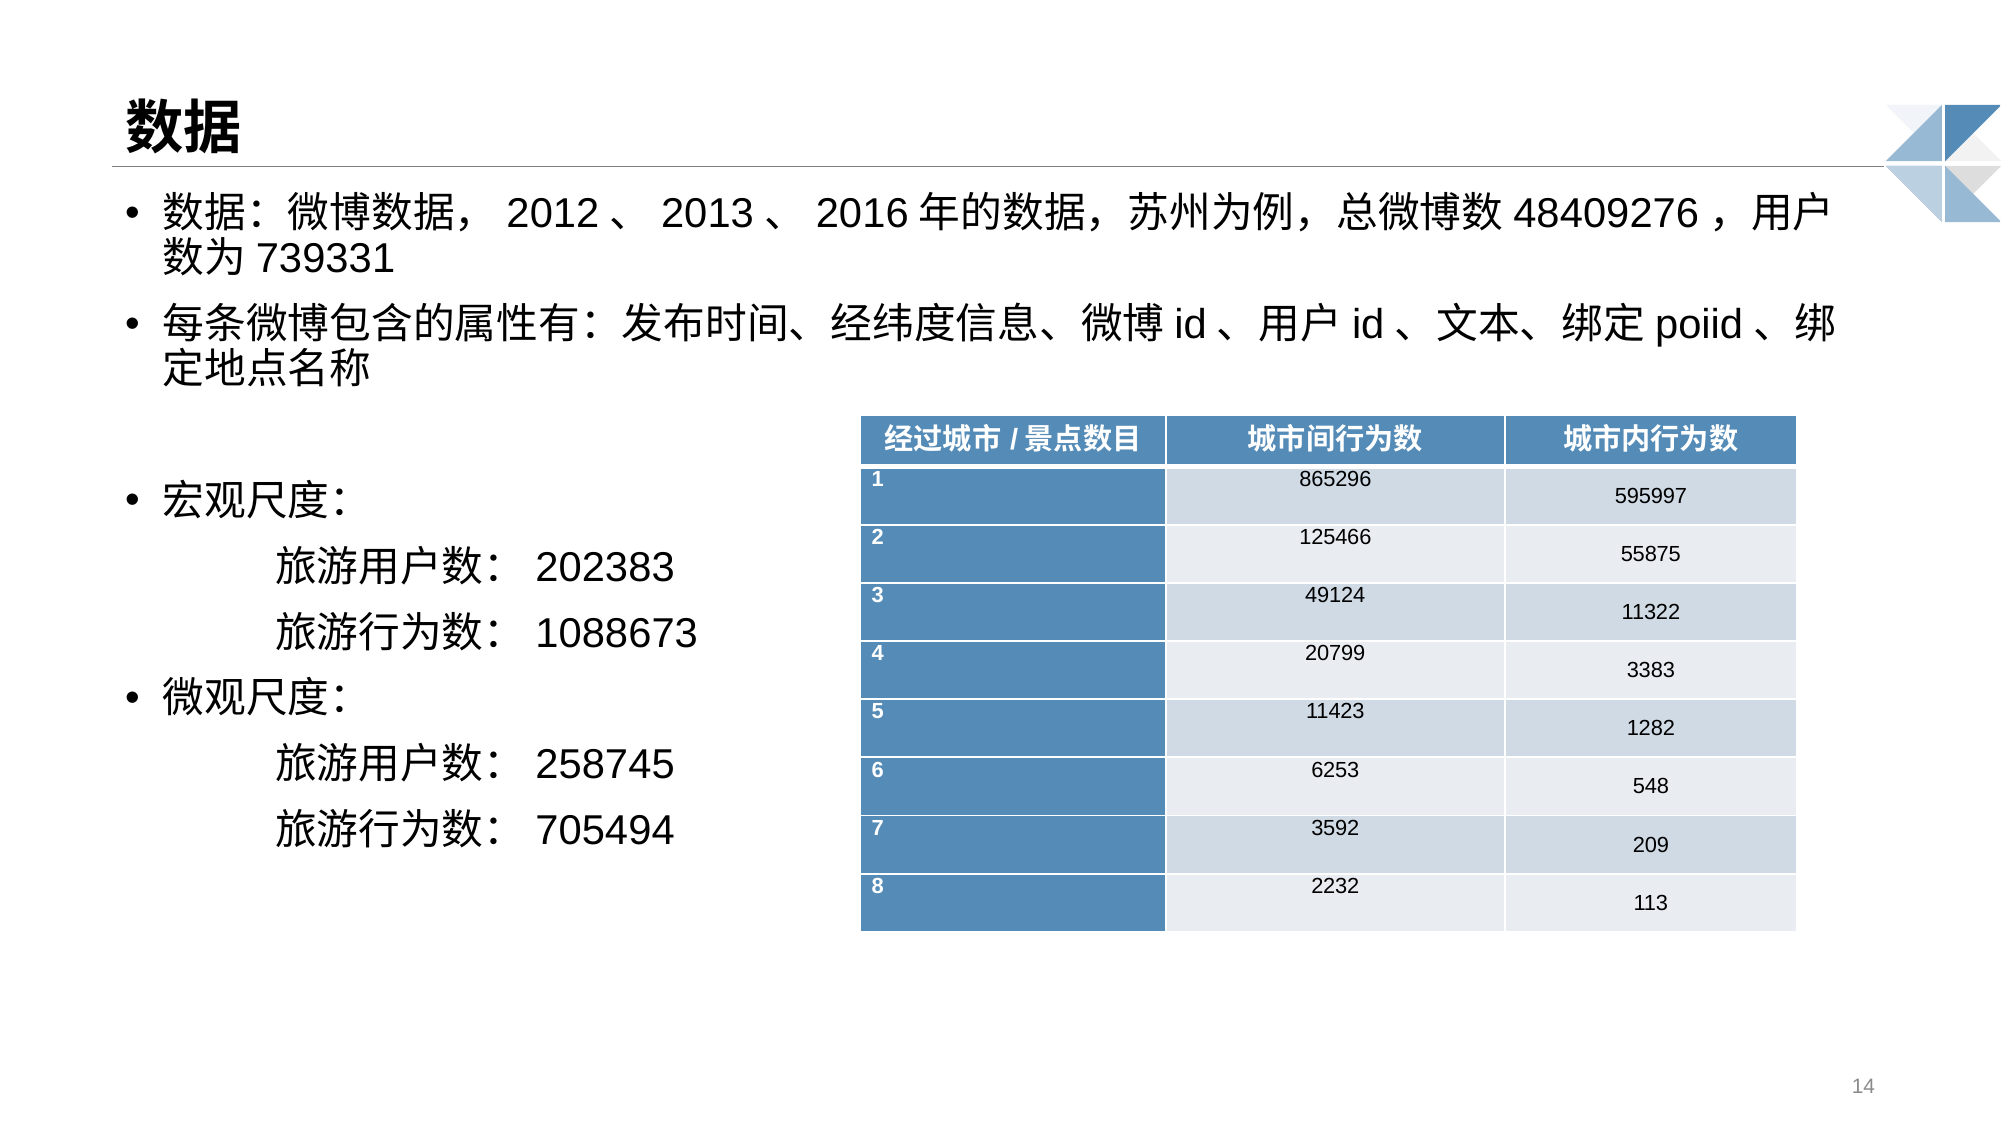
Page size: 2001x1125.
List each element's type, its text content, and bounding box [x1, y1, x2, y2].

table_cell 548 [1506, 758, 1796, 815]
table_cell 865296 [1167, 469, 1504, 524]
table_header 城市内行为数 [1506, 416, 1796, 464]
table_cell 595997 [1506, 469, 1796, 524]
table_cell 8 [861, 875, 1165, 931]
table_cell 5 [861, 700, 1165, 756]
list 数据：微博数据，2012、2013、2016年的数据，苏州为例，总微博数48409276，用户数为739331 每条微博包含的属性有：发布时间、经纬度信息、微博id、用户id、文本、绑定poiid、绑定地点名称 宏观尺度： 旅游用户数：202383 旅游行为数：1088673 微观尺度： 旅游用户数：258745 旅游行为数：705494 [109, 184, 1890, 1008]
table_cell 11423 [1167, 700, 1504, 756]
slide_number 14 [1412, 1068, 1890, 1103]
table_cell 4 [861, 642, 1165, 698]
title 数据 [109, 0, 1890, 169]
table_cell 113 [1506, 875, 1796, 931]
table_cell 6 [861, 758, 1165, 815]
table_cell 1 [861, 469, 1165, 524]
table_cell 49124 [1167, 584, 1504, 640]
table_cell 55875 [1506, 526, 1796, 582]
table_cell 125466 [1167, 526, 1504, 582]
table_cell 1282 [1506, 700, 1796, 756]
table_header 经过城市/景点数目 [861, 416, 1165, 464]
table_cell 2 [861, 526, 1165, 582]
table_cell 209 [1506, 816, 1796, 873]
table_cell 11322 [1506, 584, 1796, 640]
table_header 城市间行为数 [1167, 416, 1504, 464]
table_cell 2232 [1167, 875, 1504, 931]
table_cell 3592 [1167, 816, 1504, 873]
table_cell 20799 [1167, 642, 1504, 698]
table_cell 3 [861, 584, 1165, 640]
table_cell 3383 [1506, 642, 1796, 698]
table_cell 6253 [1167, 758, 1504, 815]
table_cell 7 [861, 816, 1165, 873]
